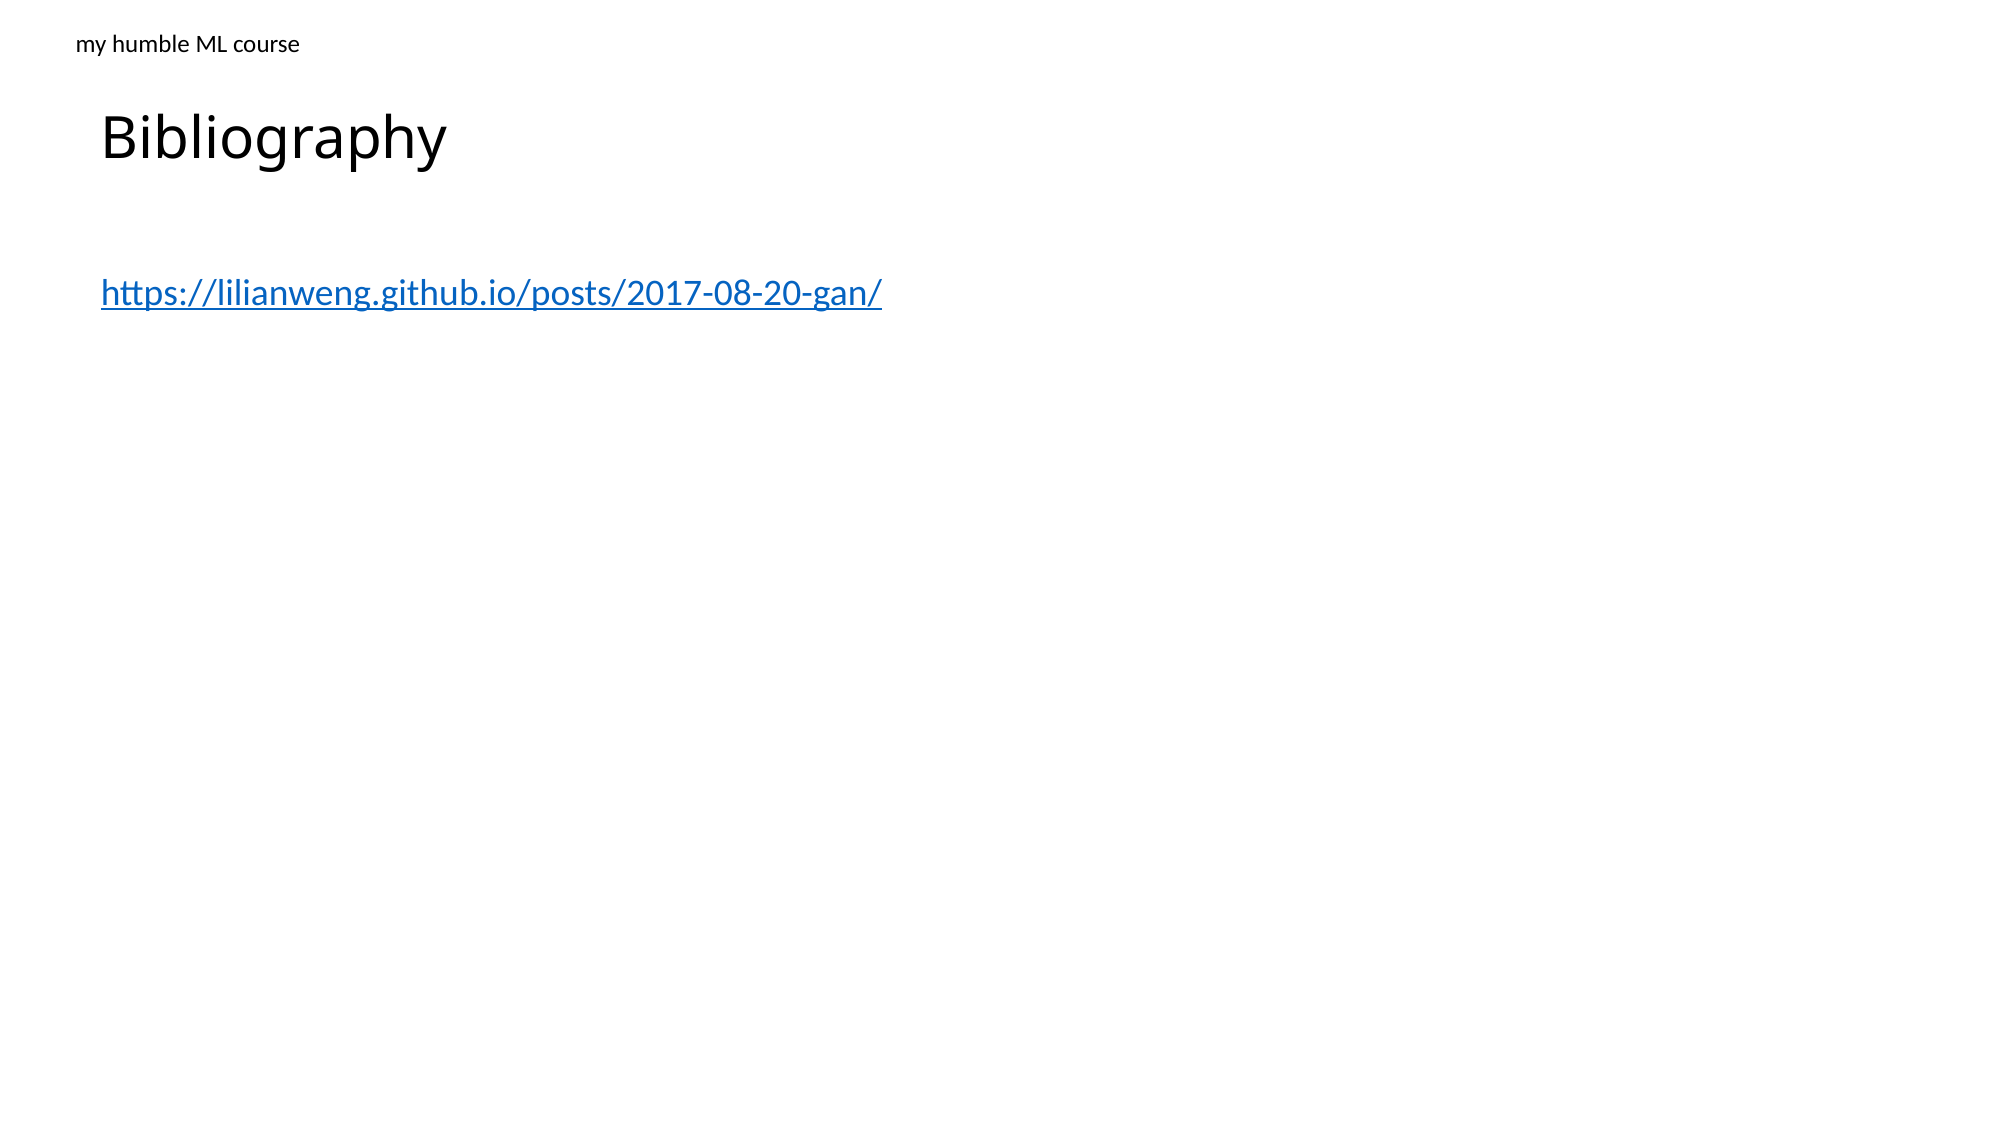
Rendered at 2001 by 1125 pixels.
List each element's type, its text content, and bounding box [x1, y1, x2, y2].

text_box https://lilianweng.github.io/posts/2017-08-20-gan/ [86, 260, 1900, 366]
text_box Bibliography [86, 92, 1029, 177]
text_box my humble ML course [60, 22, 945, 64]
